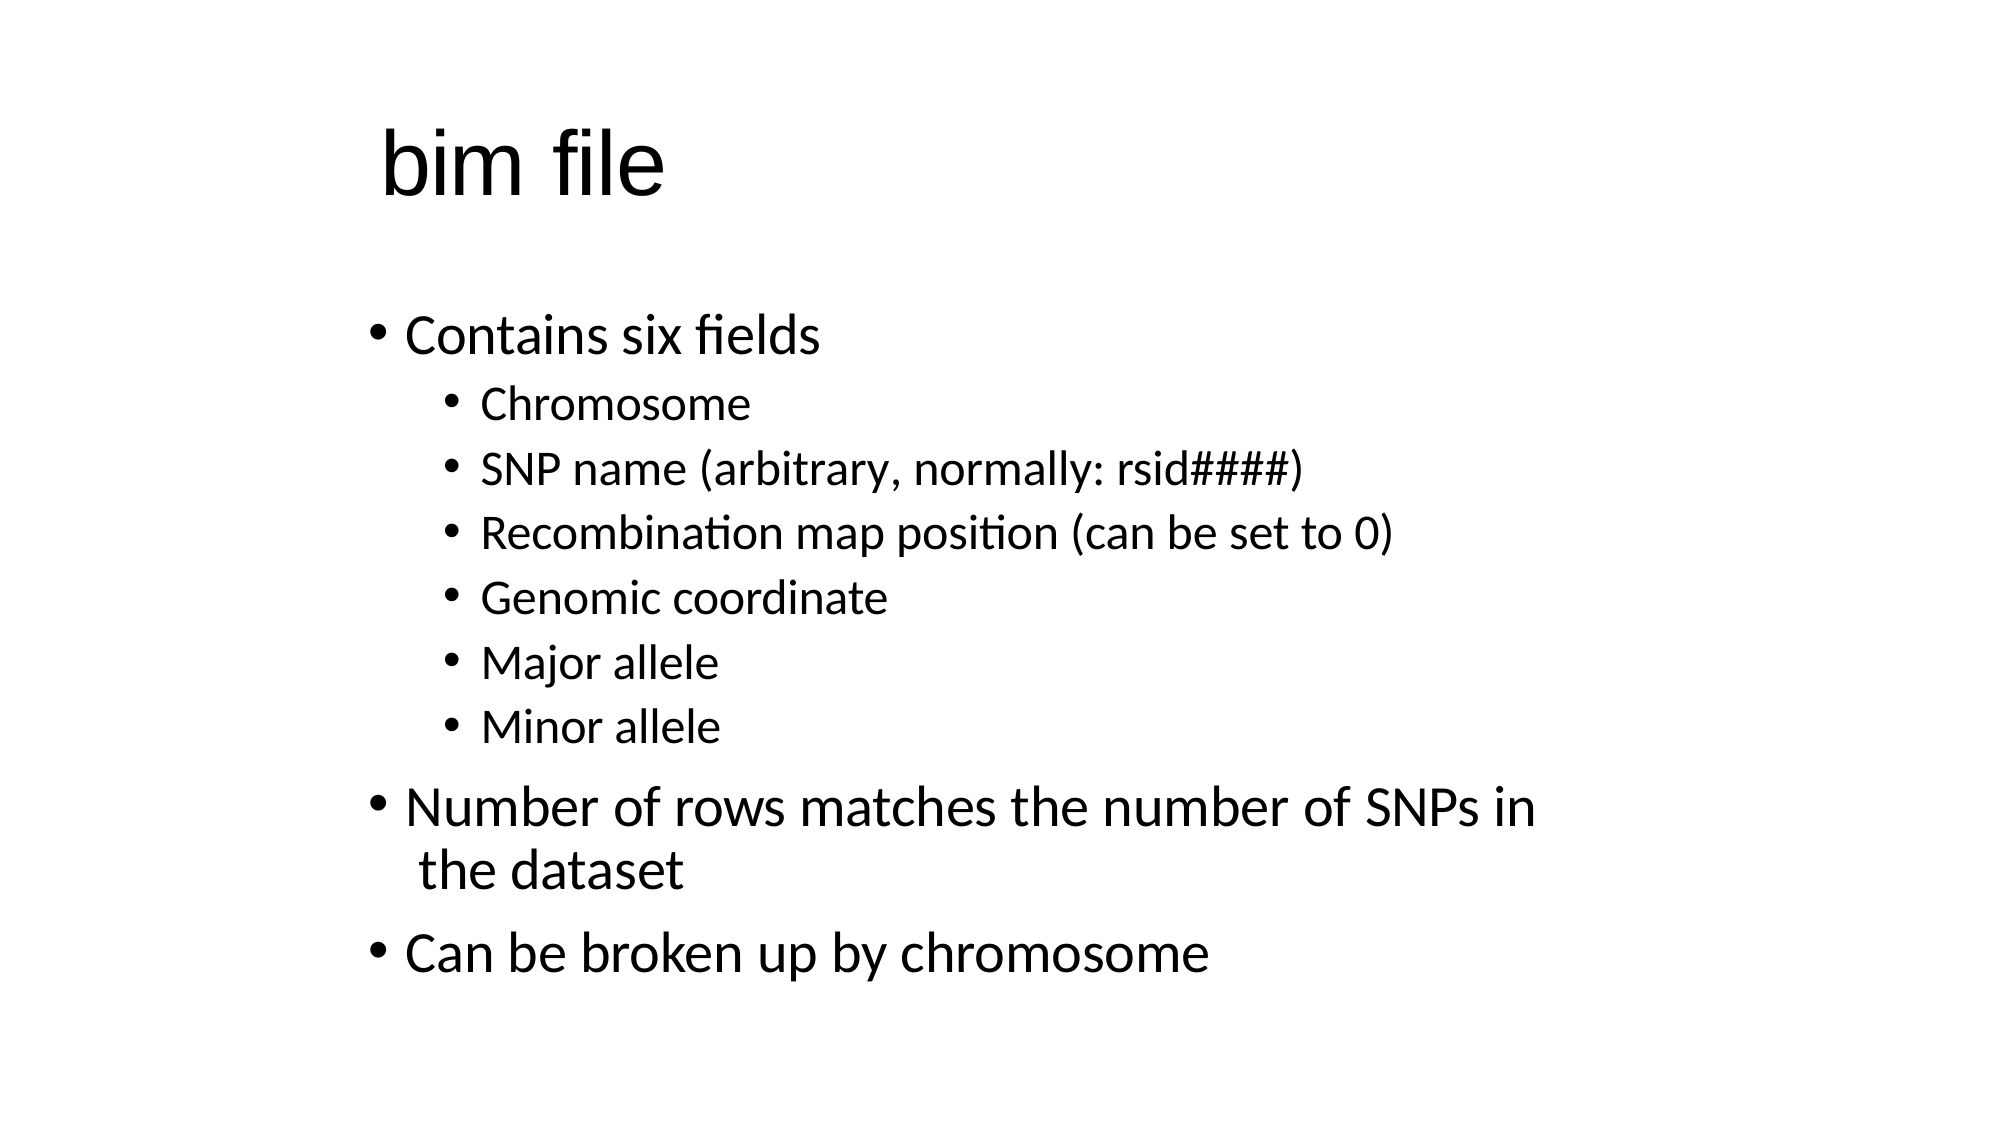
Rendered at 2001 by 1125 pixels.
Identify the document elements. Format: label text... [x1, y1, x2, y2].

text_box Contains six fields Chromosome SNP name (arbitrary, normally: rsid####) Recombination map position (can be set to 0) Genomic coordinate Major allele Minor allele Number of rows matches the number of SNPs in the dataset Can be broken up by chromosome [366, 289, 1548, 985]
title bim file [366, 62, 681, 253]
